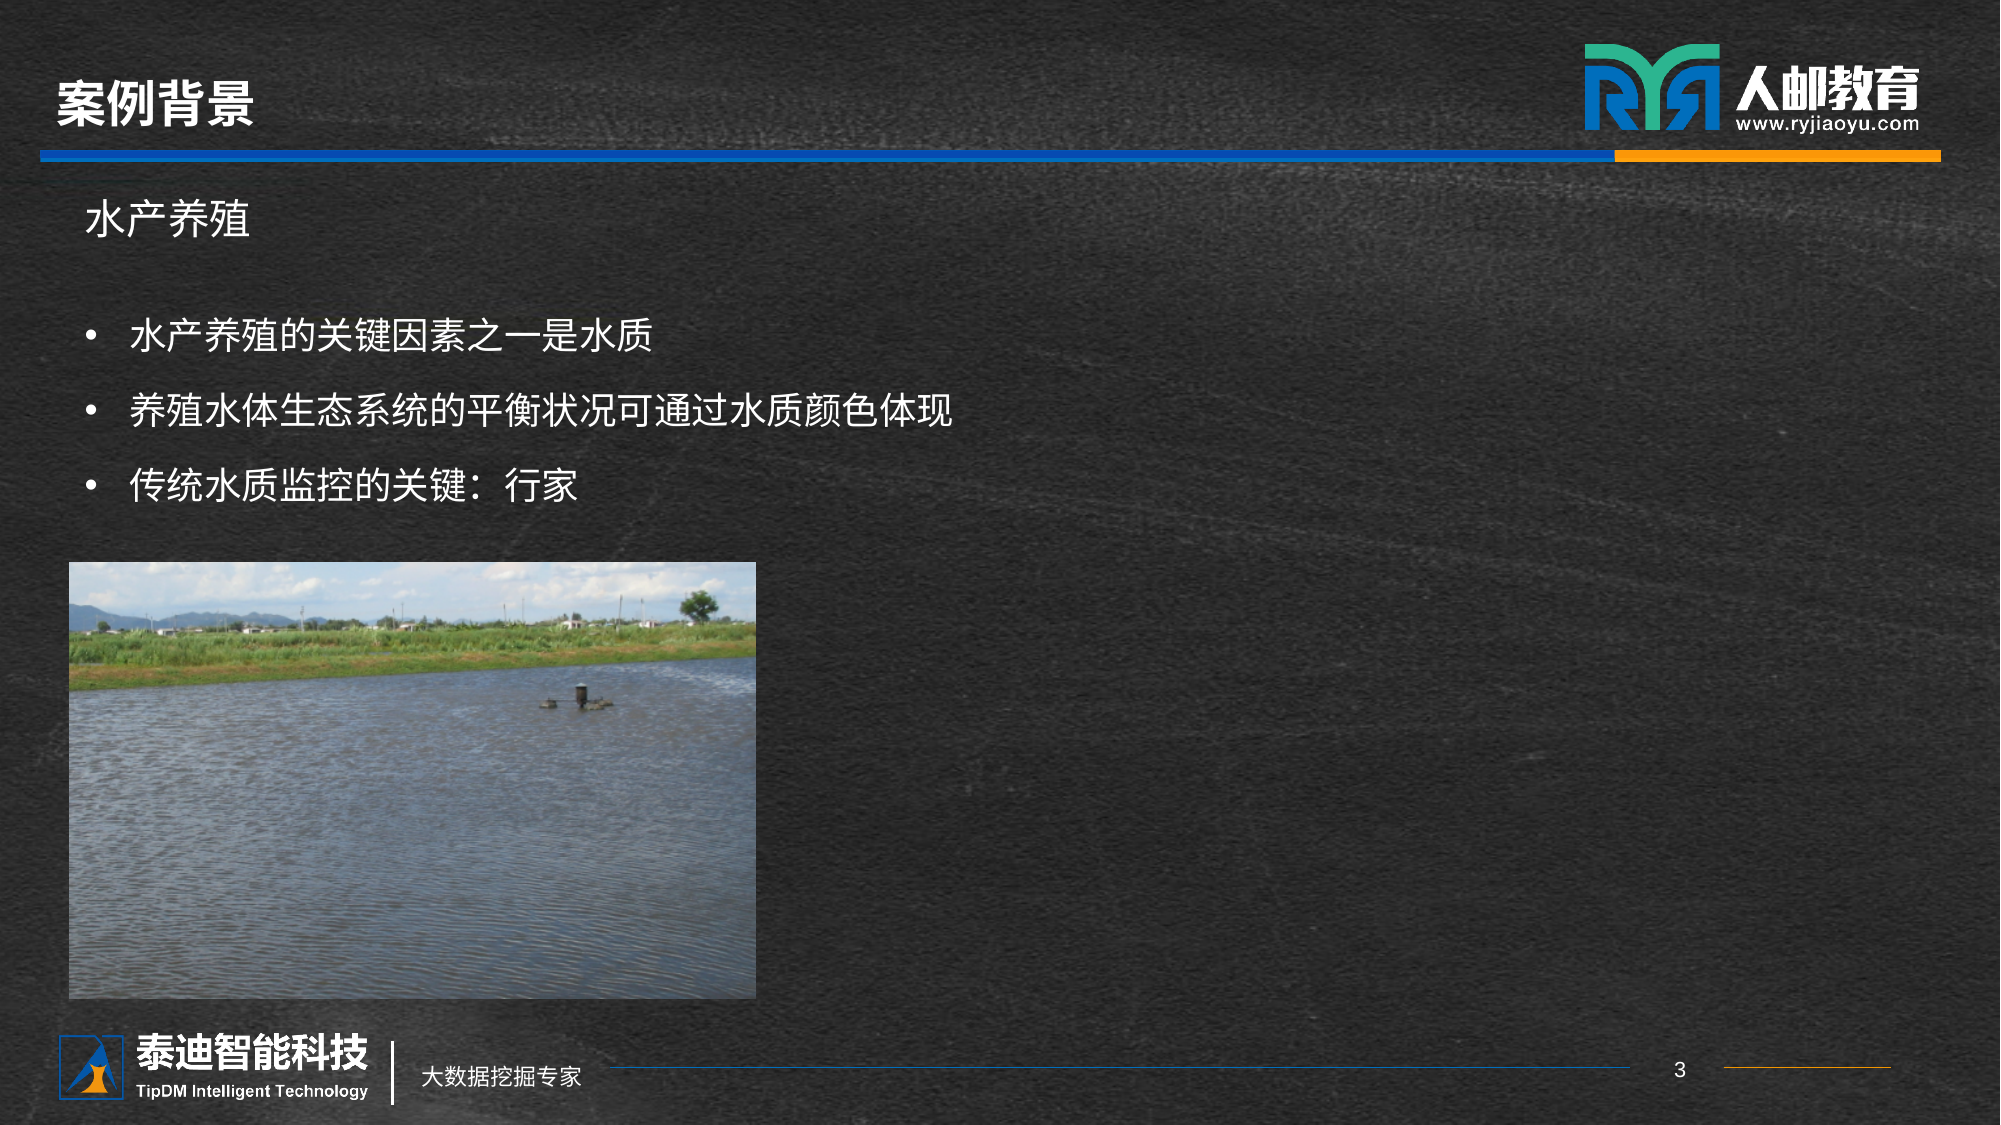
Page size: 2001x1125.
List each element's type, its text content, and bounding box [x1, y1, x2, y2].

list 水产养殖 [69, 186, 1205, 249]
list 水产养殖的关键因素之一是水质 养殖水体生态系统的平衡状况可通过水质颜色体现 传统水质监控的关键：行家 [69, 281, 1892, 999]
picture [0, 0, 2000, 1125]
title 案例背景 [41, 58, 1842, 146]
